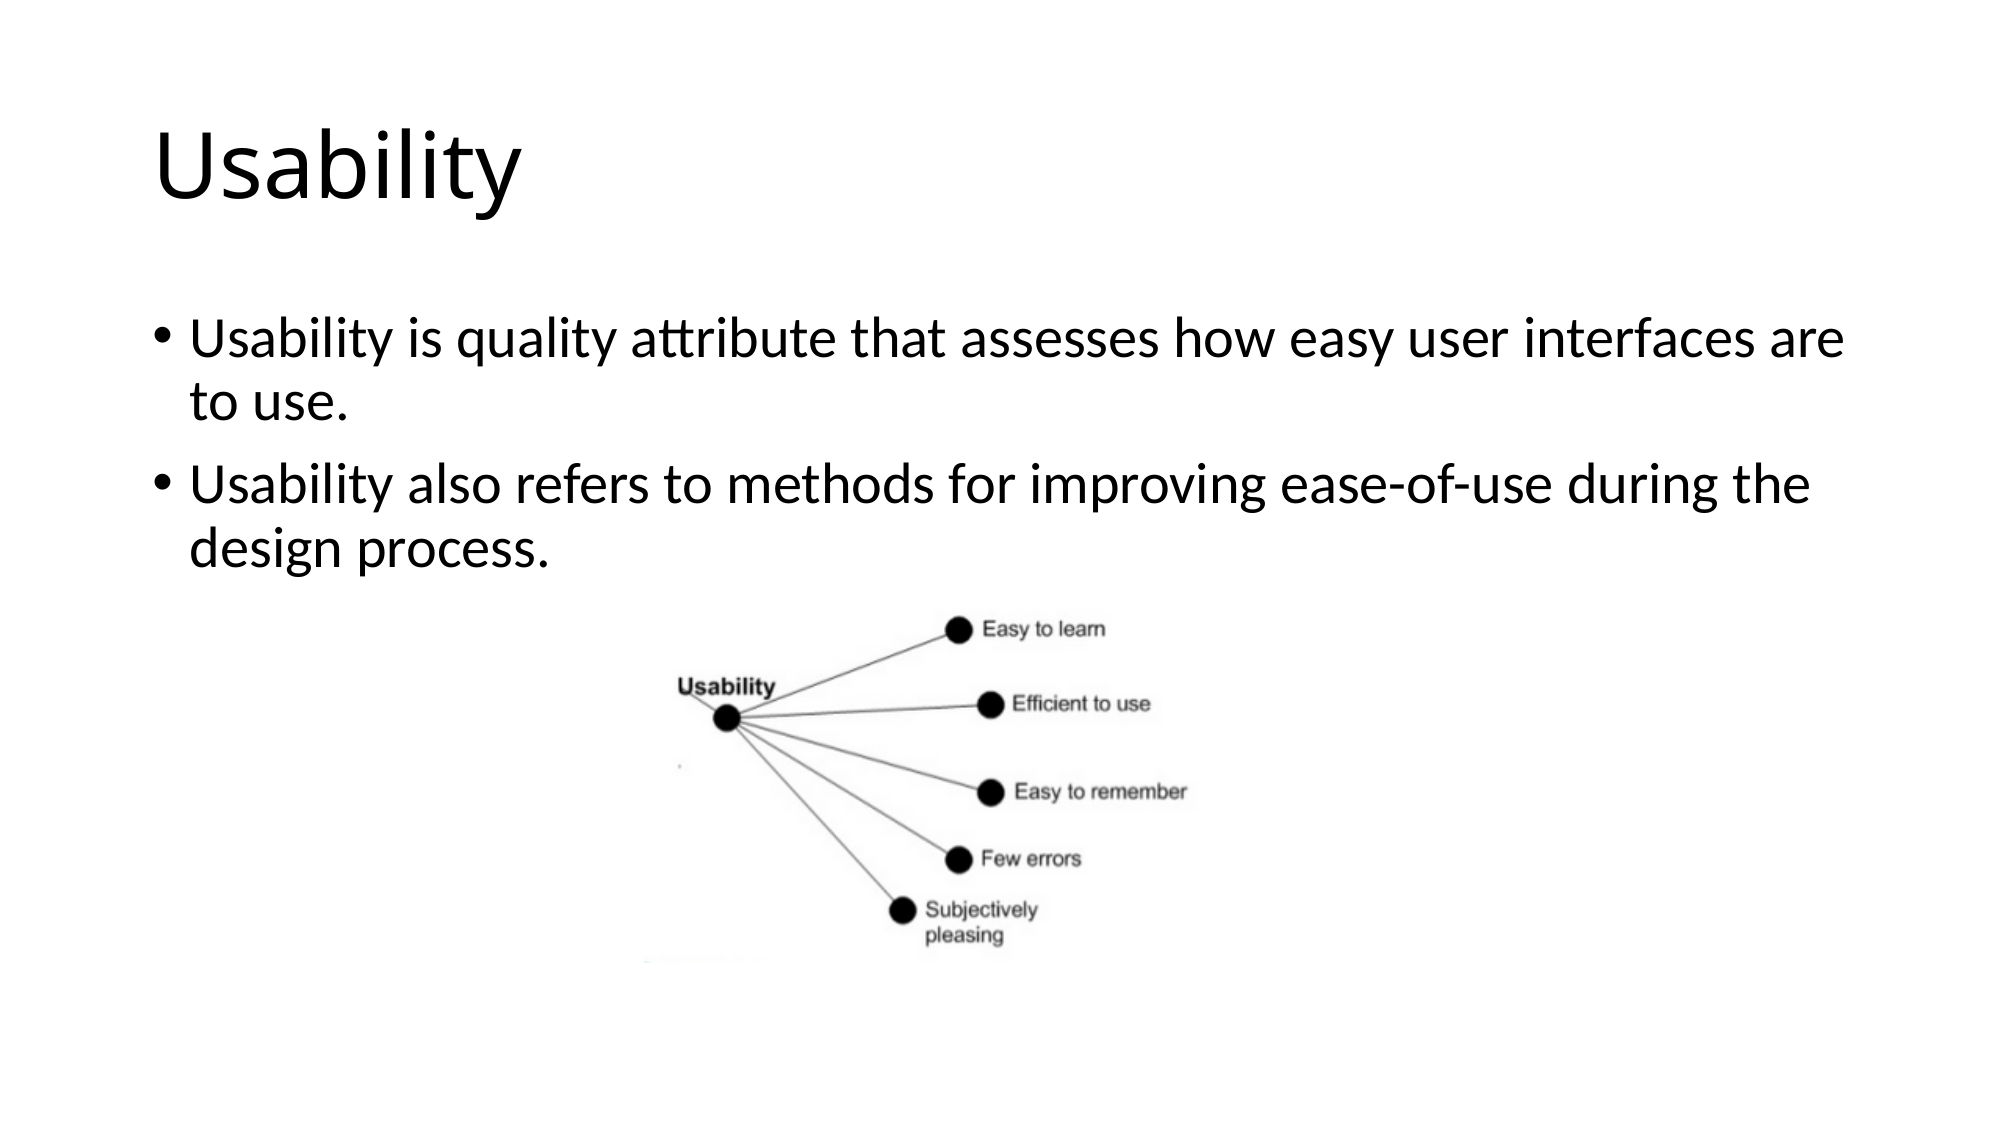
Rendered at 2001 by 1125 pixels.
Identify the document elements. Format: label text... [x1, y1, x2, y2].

list Usability is quality attribute that assesses how easy user interfaces are to use. Usability also refers to methods for improving ease-of-use during the design process. [137, 299, 1863, 1014]
title Usability [137, 59, 1863, 278]
picture [644, 592, 1231, 963]
